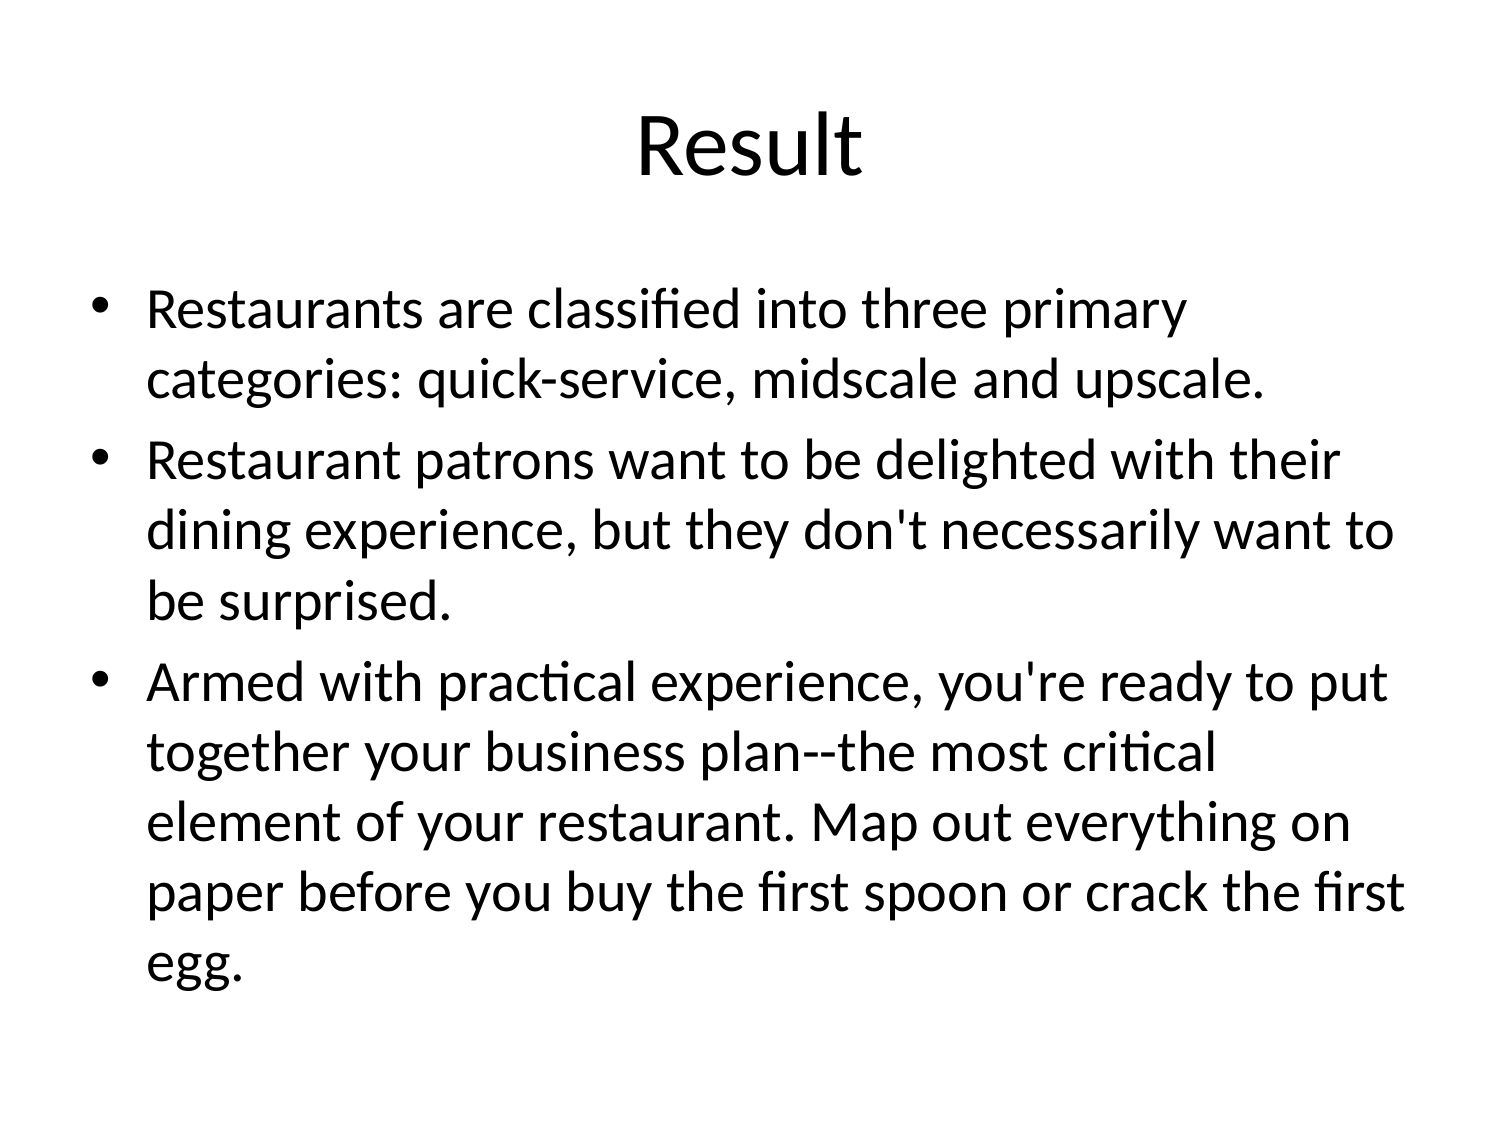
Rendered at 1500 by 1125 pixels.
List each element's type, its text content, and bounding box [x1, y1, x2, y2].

list Restaurants are classified into three primary categories: quick-service, midscale and upscale. Restaurant patrons want to be delighted with their dining experience, but they don't necessarily want to be surprised. Armed with practical experience, you're ready to put together your business plan--the most critical element of your restaurant. Map out everything on paper before you buy the first spoon or crack the first egg. [75, 262, 1425, 1005]
title Result [75, 45, 1425, 233]
